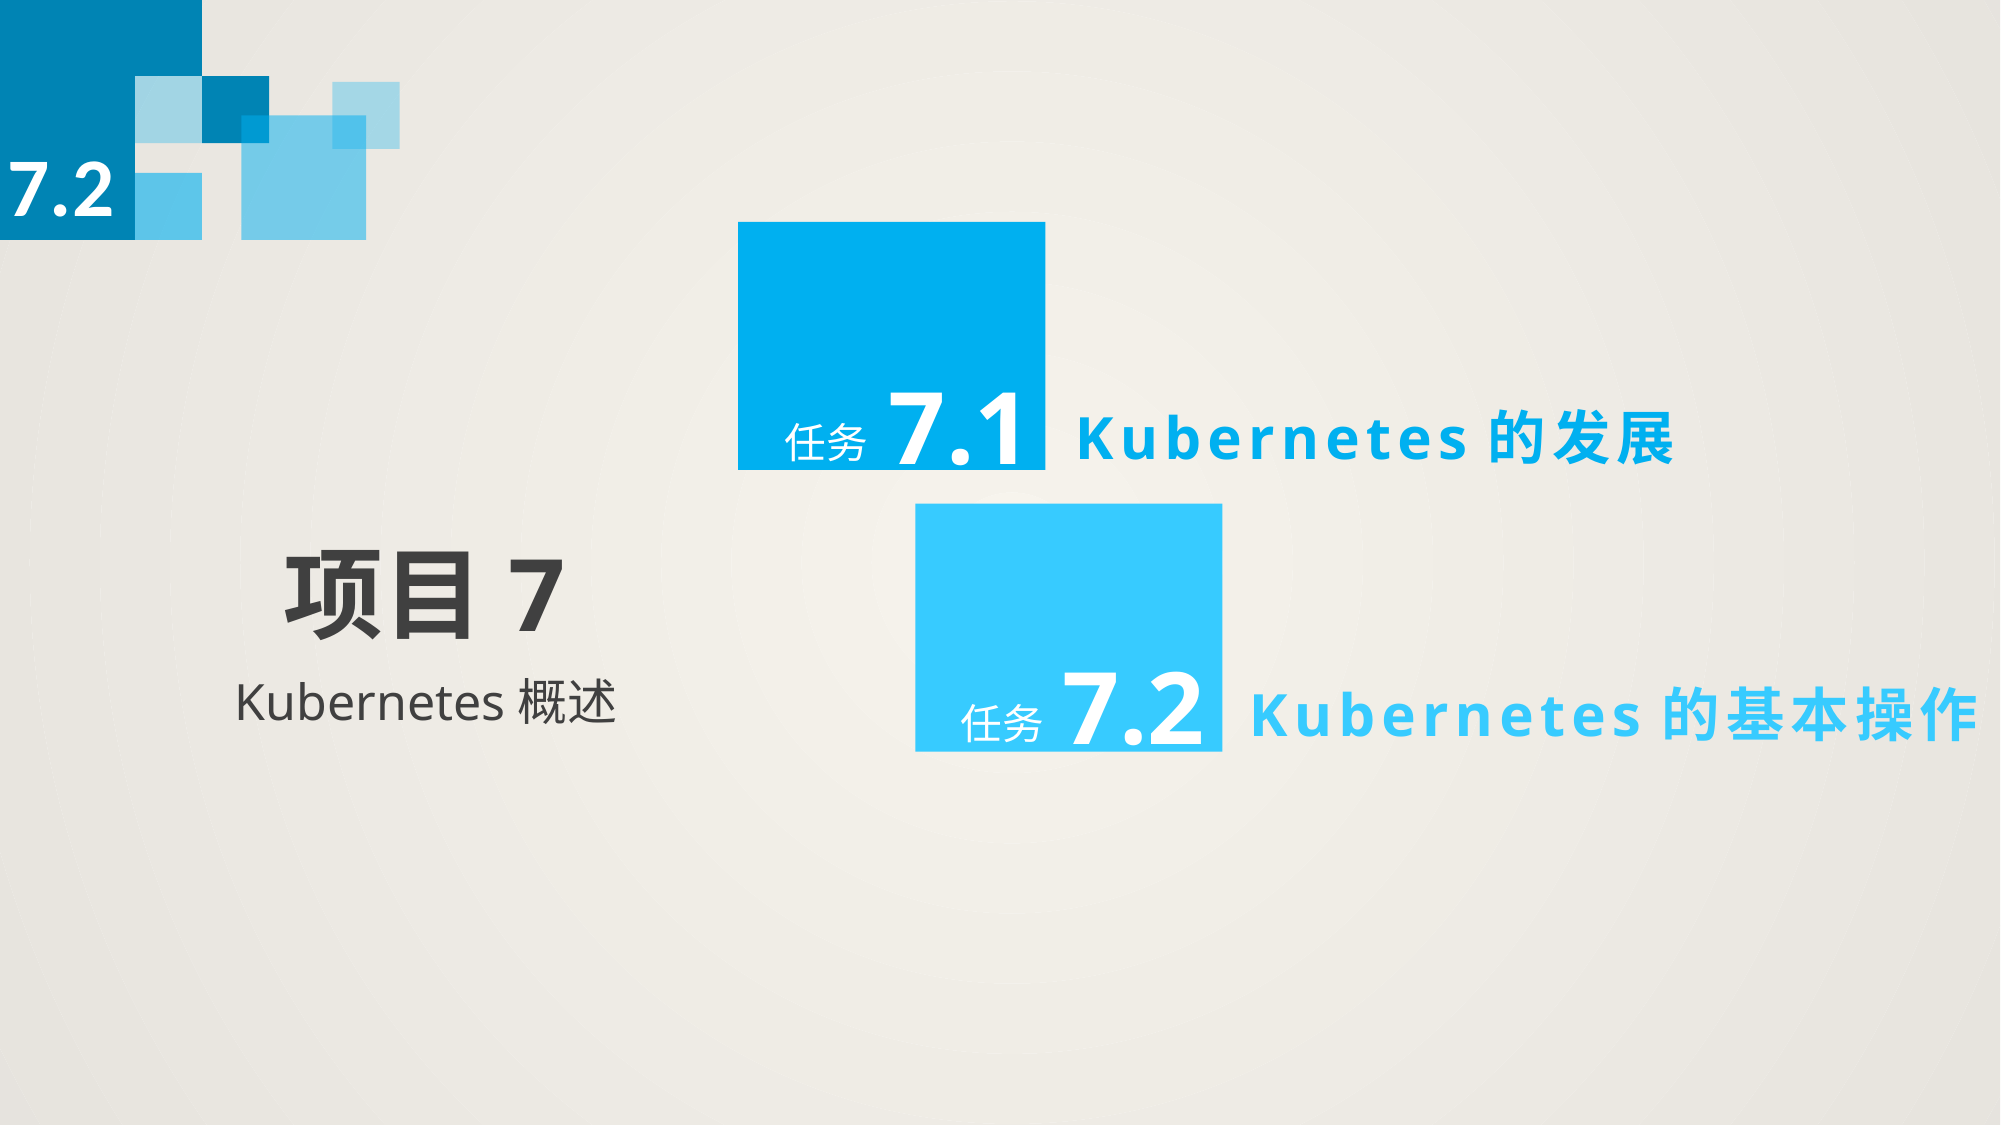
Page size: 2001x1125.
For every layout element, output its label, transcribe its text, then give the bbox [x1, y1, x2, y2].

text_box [915, 503, 2000, 774]
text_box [737, 221, 1915, 494]
text_box 项目7 [269, 523, 580, 659]
list 7.2 [0, 95, 150, 232]
text_box Kubernetes概述 [219, 663, 633, 738]
